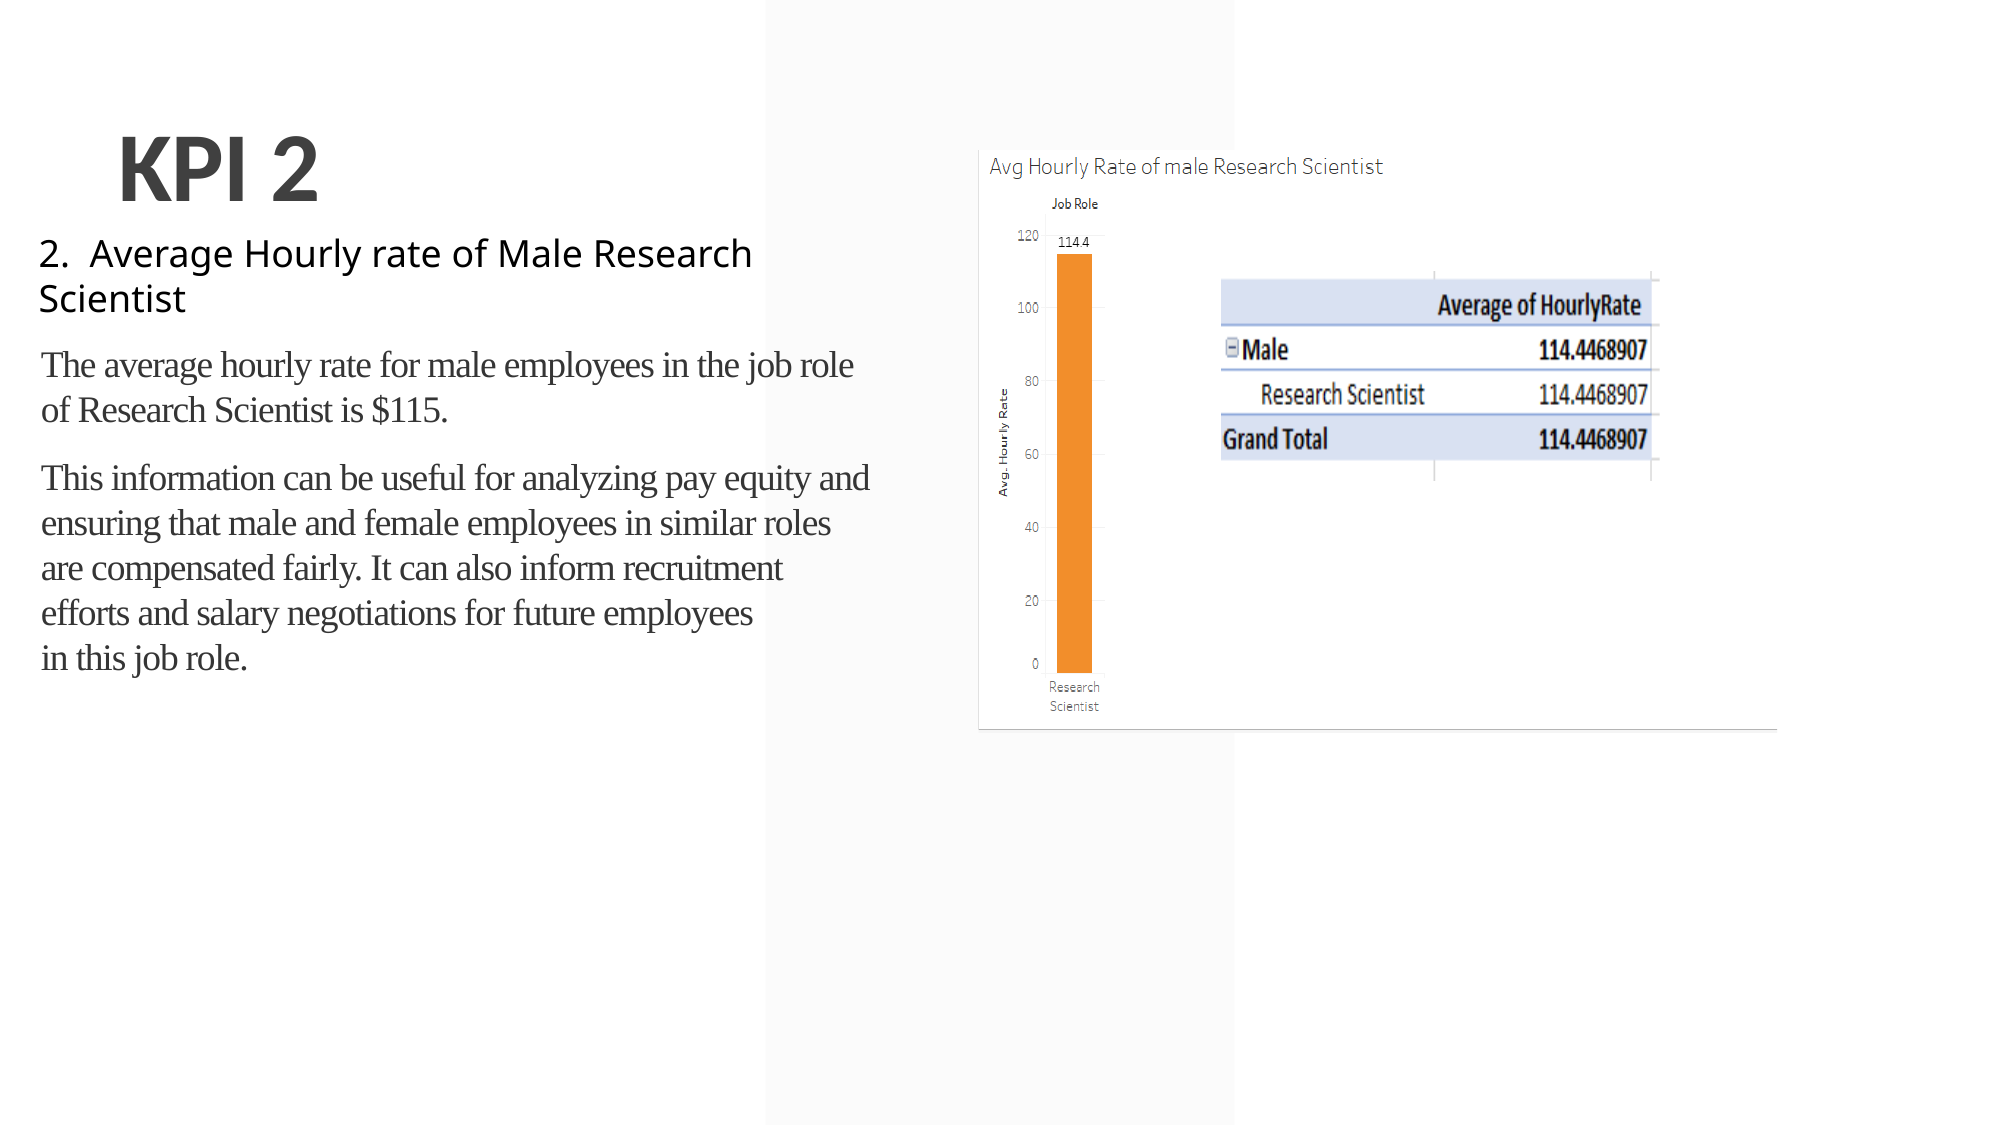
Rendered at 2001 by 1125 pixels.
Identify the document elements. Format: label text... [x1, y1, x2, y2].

text_box 2. Average Hourly rate of Male Research Scientist [24, 222, 823, 327]
picture [1220, 271, 1661, 482]
title KPI 2 [103, 108, 1086, 230]
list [978, 149, 1778, 734]
text_box The average hourly rate for male employees in the job role of Research Scientist is $115. This information can be useful for analyzing pay equity and ensuring that male and female employees in similar roles are compensated fairly. It can also inform recruitment efforts and salary negotiations for future employees in this job role. [23, 332, 887, 685]
